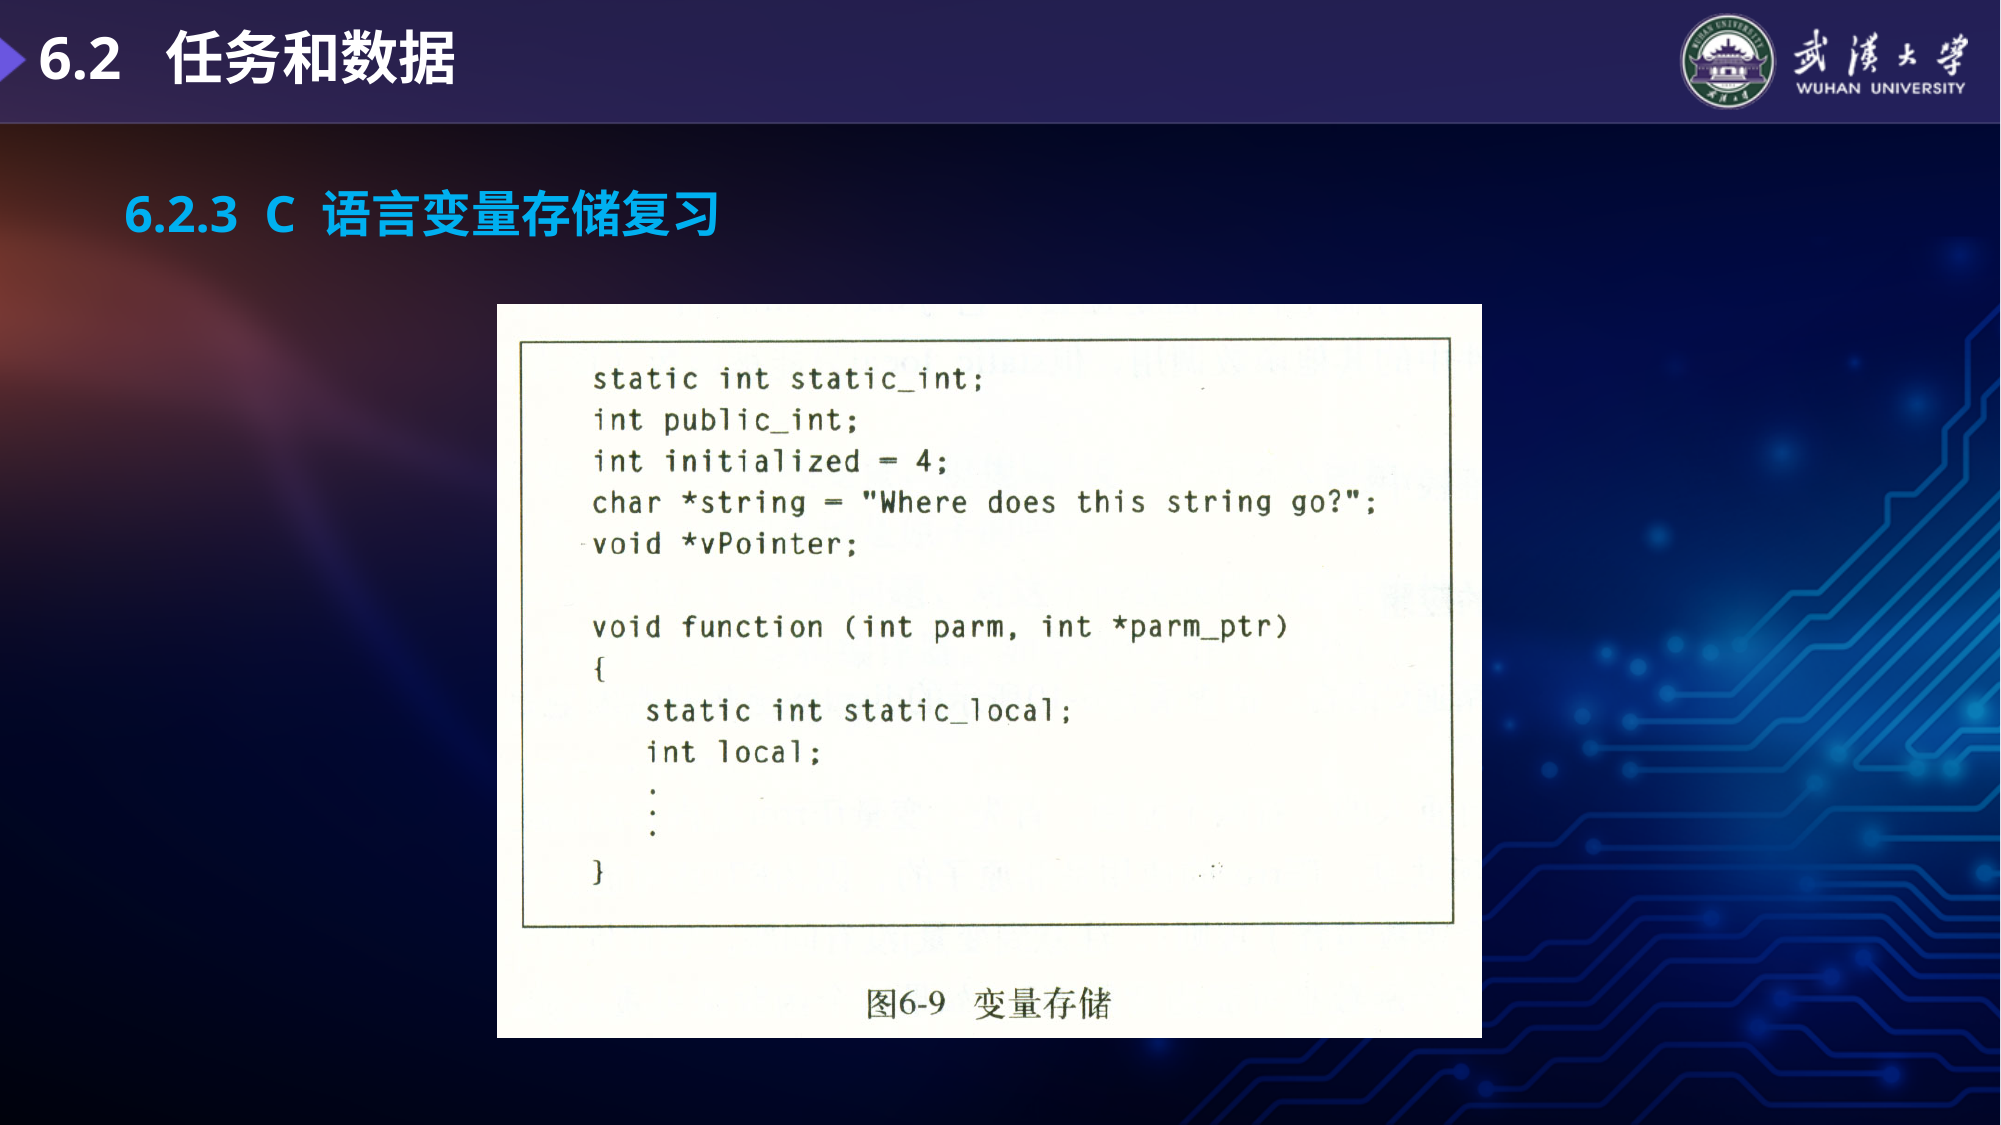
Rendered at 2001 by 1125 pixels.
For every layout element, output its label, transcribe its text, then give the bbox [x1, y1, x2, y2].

picture [0, 0, 2001, 1125]
text_box 6.2.3 C 语言变量存储复习 [109, 174, 737, 250]
title 6.2 任务和数据 [23, 0, 1364, 122]
